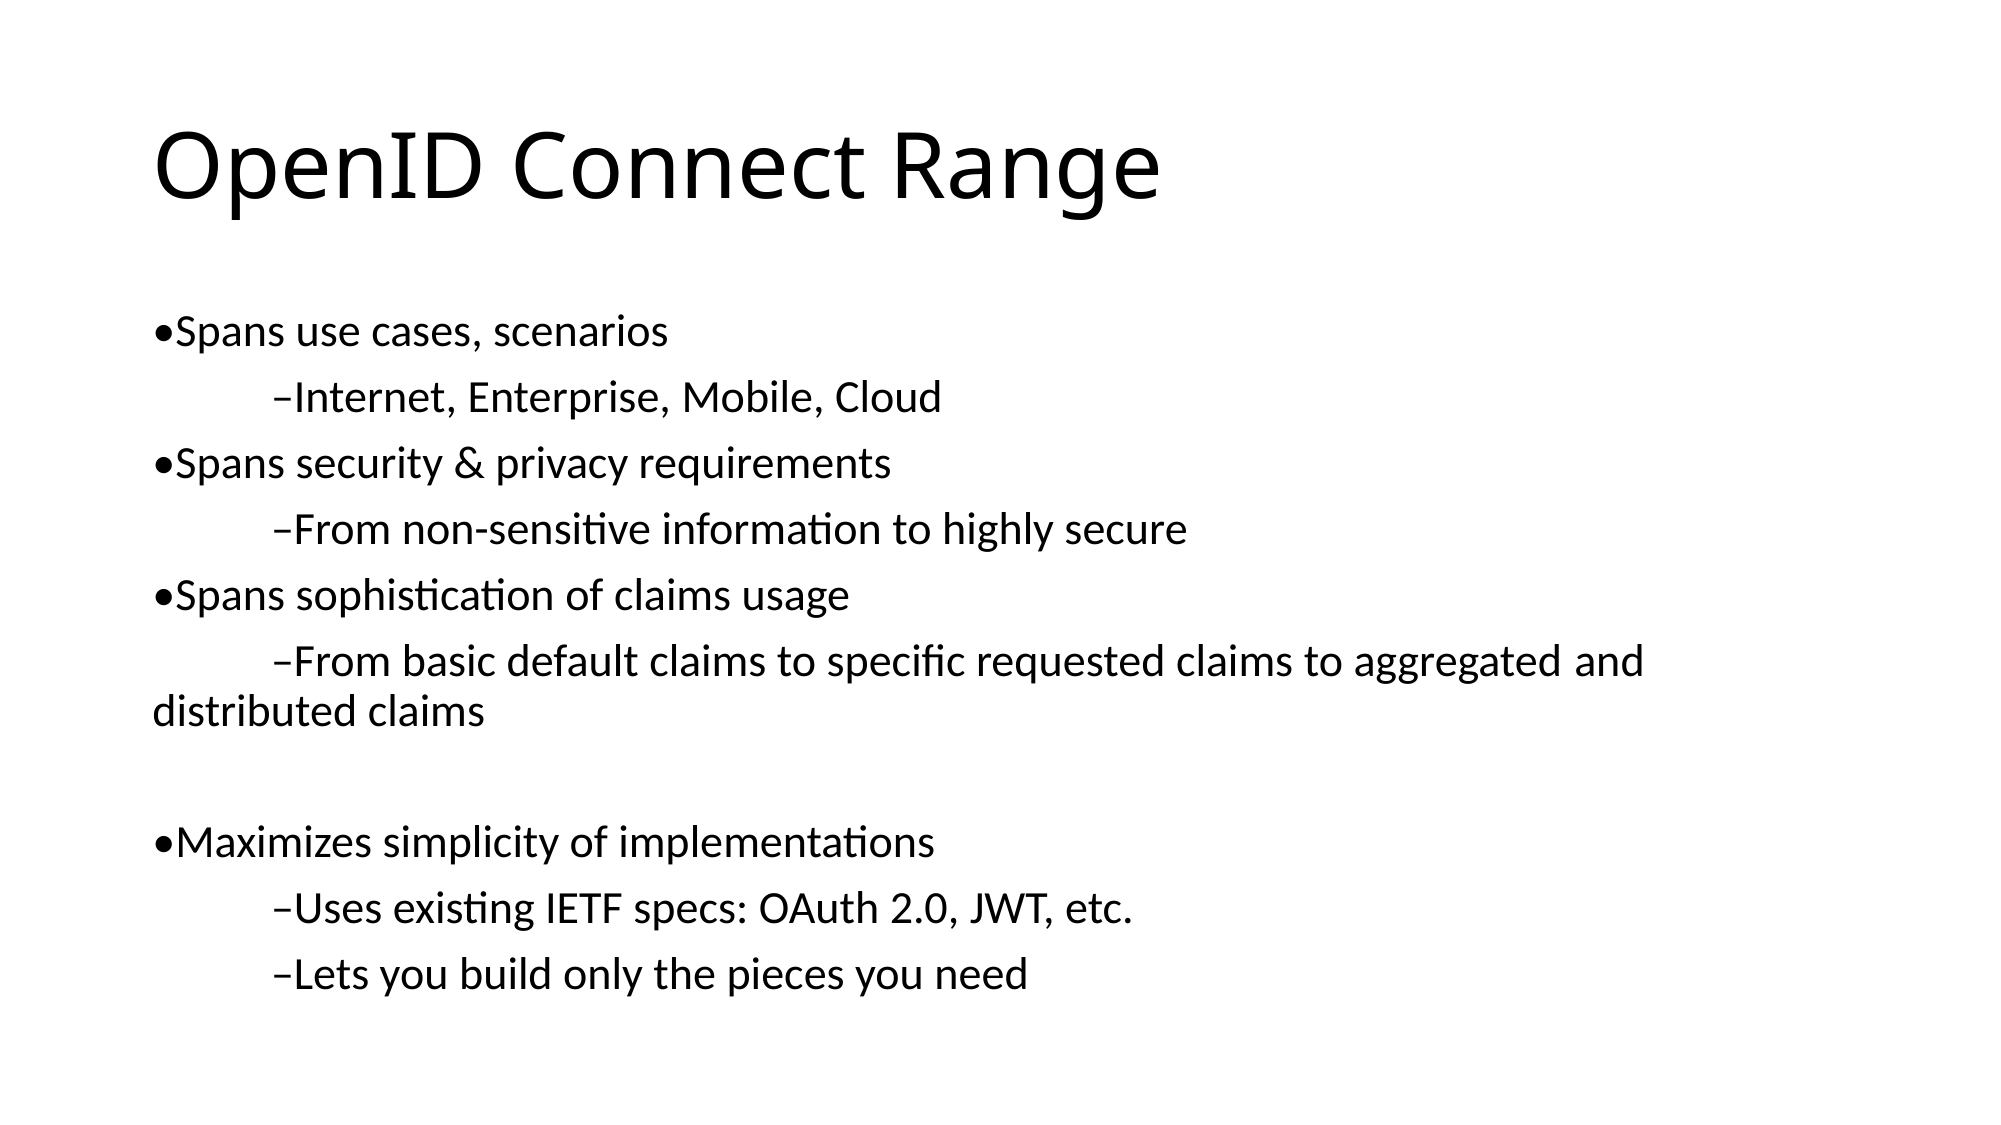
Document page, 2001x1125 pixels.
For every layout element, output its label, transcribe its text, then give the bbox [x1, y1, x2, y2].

list •Spans use cases, scenarios –Internet, Enterprise, Mobile, Cloud •Spans security & privacy requirements –From non-sensitive information to highly secure •Spans sophistication of claims usage –From basic default claims to specific requested claims to aggregated and distributed claims •Maximizes simplicity of implementations –Uses existing IETF specs: OAuth 2.0, JWT, etc. –Lets you build only the pieces you need [137, 299, 1863, 1014]
title OpenID Connect Range [137, 59, 1863, 278]
